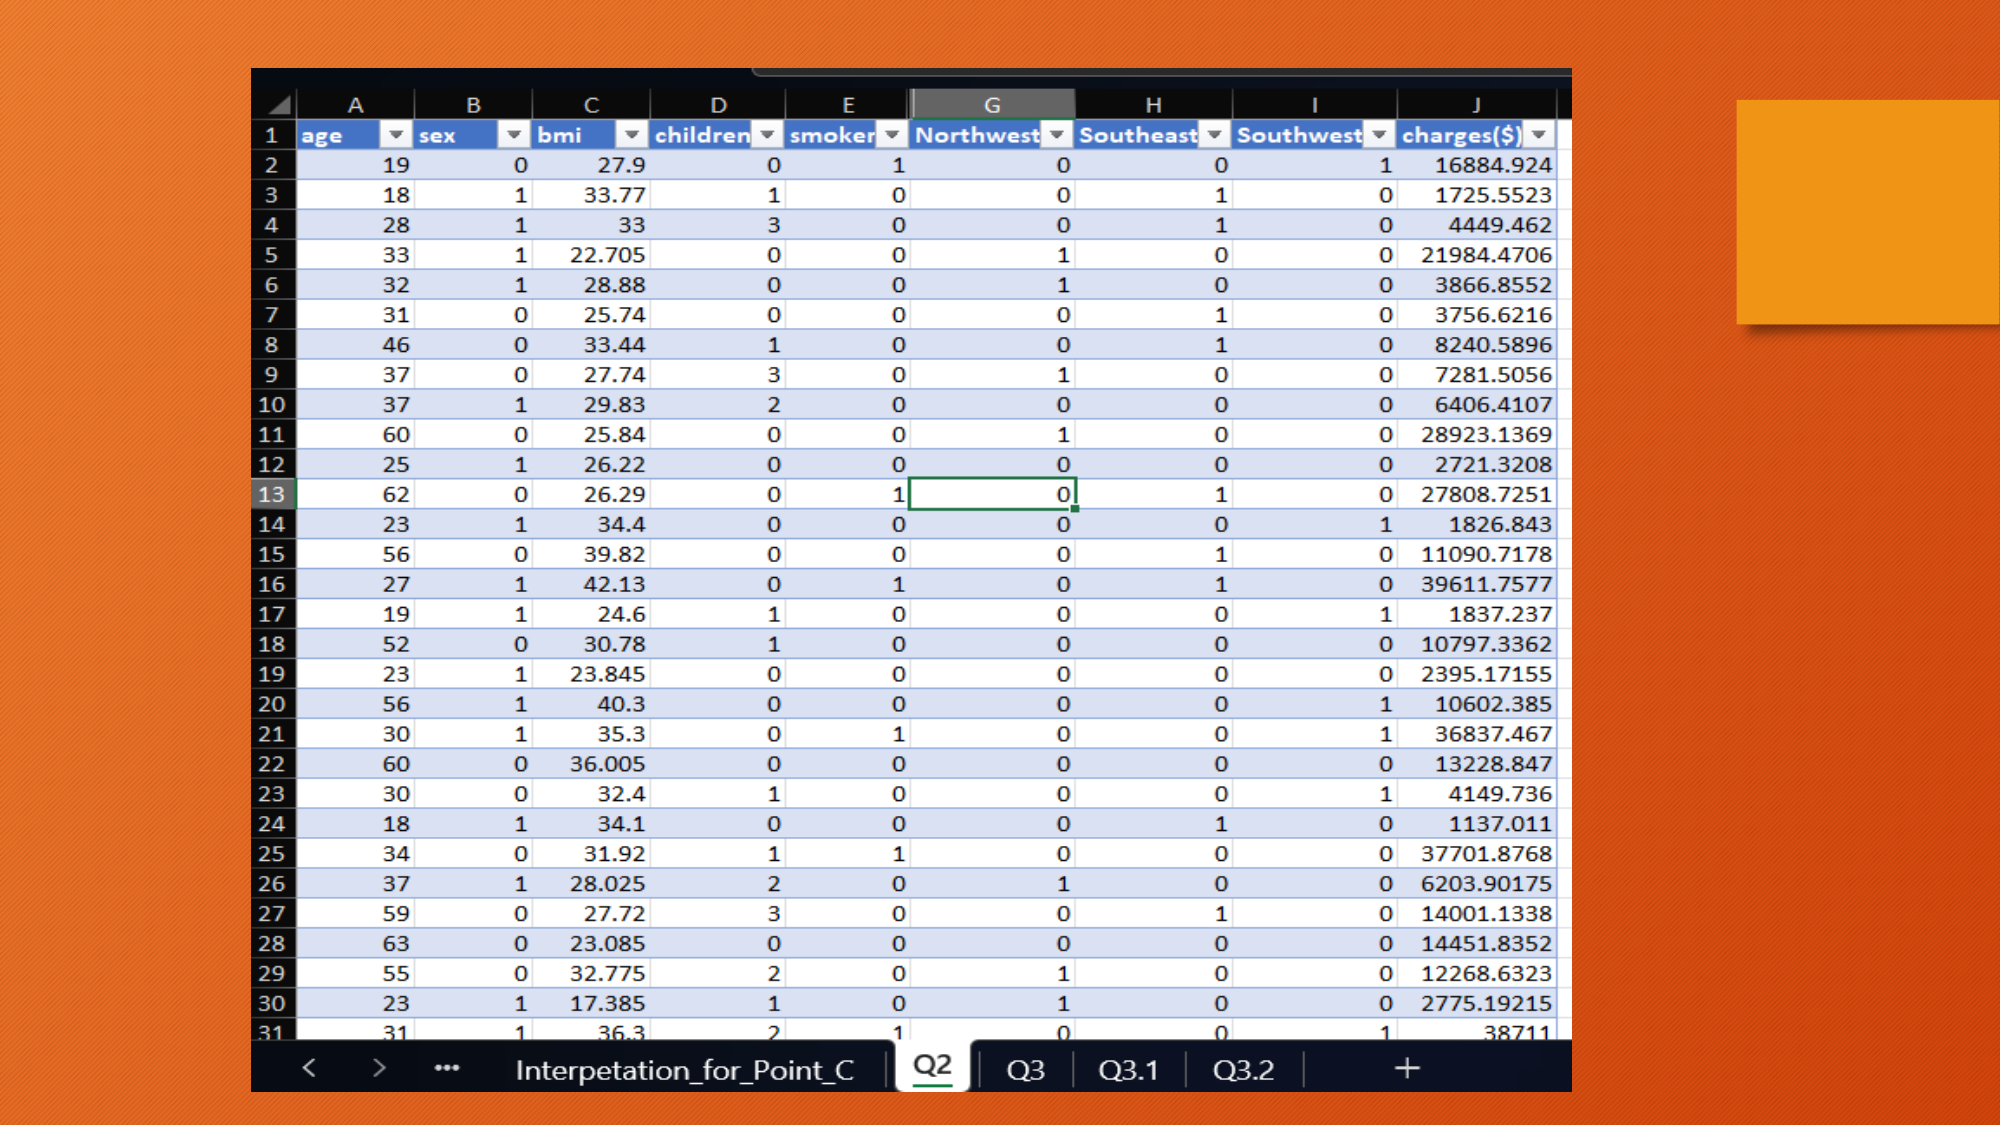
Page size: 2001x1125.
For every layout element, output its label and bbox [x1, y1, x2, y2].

picture [1736, 325, 2000, 347]
picture [251, 68, 1572, 1092]
